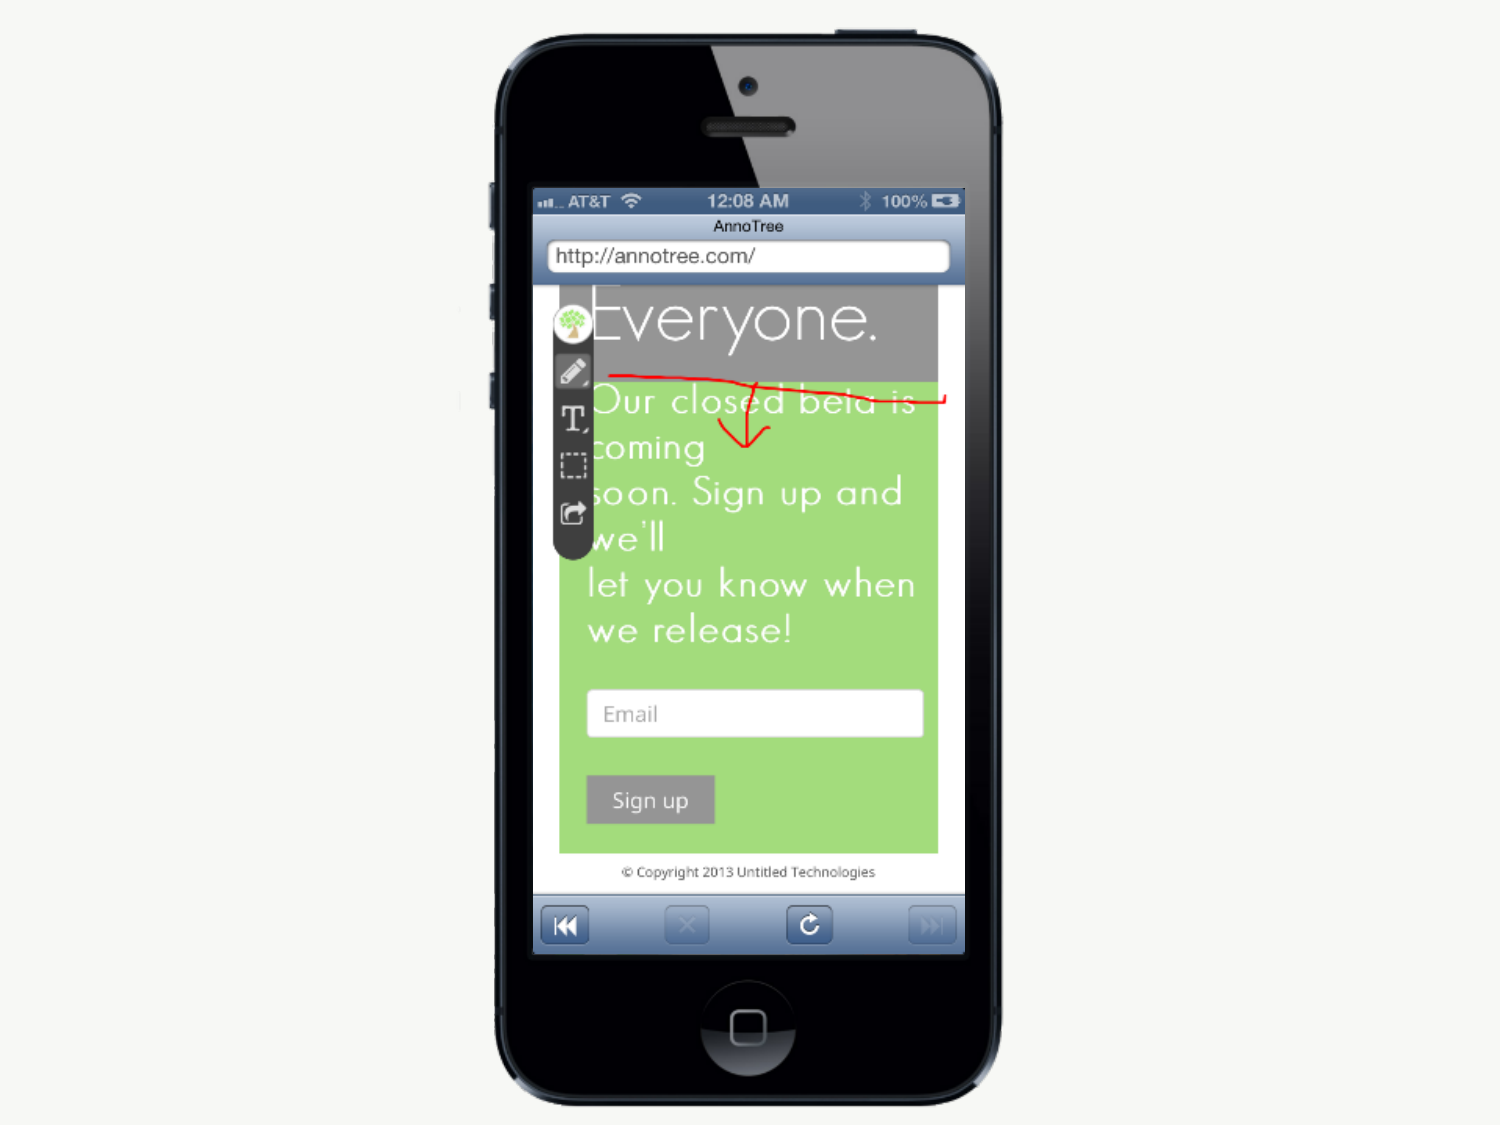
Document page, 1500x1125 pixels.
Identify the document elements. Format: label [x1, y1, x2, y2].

picture [195, 17, 1303, 1125]
